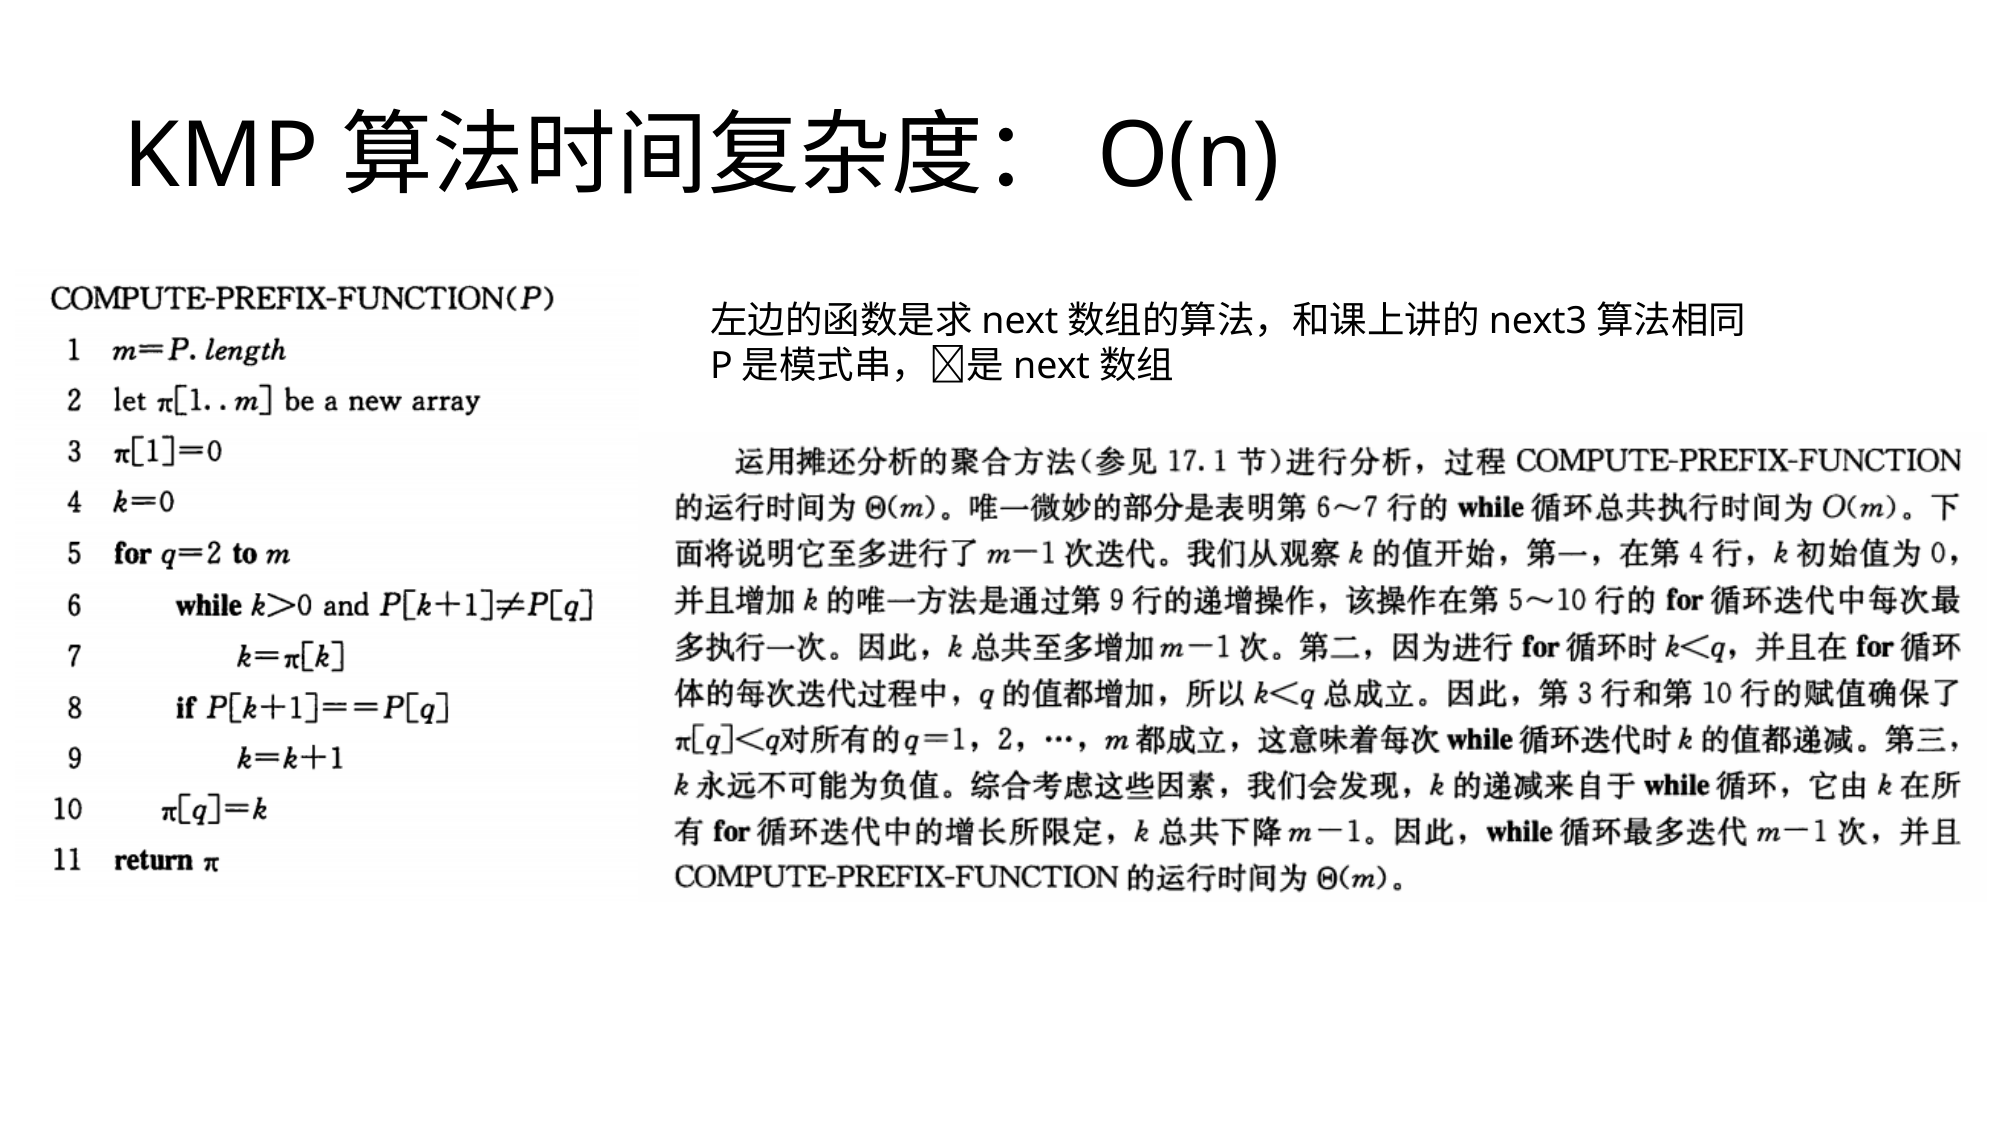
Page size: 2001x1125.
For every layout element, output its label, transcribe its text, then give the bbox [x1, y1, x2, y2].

text_box 左边的函数是求next数组的算法，和课上讲的next3算法相同 P是模式串，是next数组 [695, 288, 1794, 394]
picture [14, 265, 1987, 902]
title KMP算法时间复杂度：O(n) [108, 48, 1353, 266]
